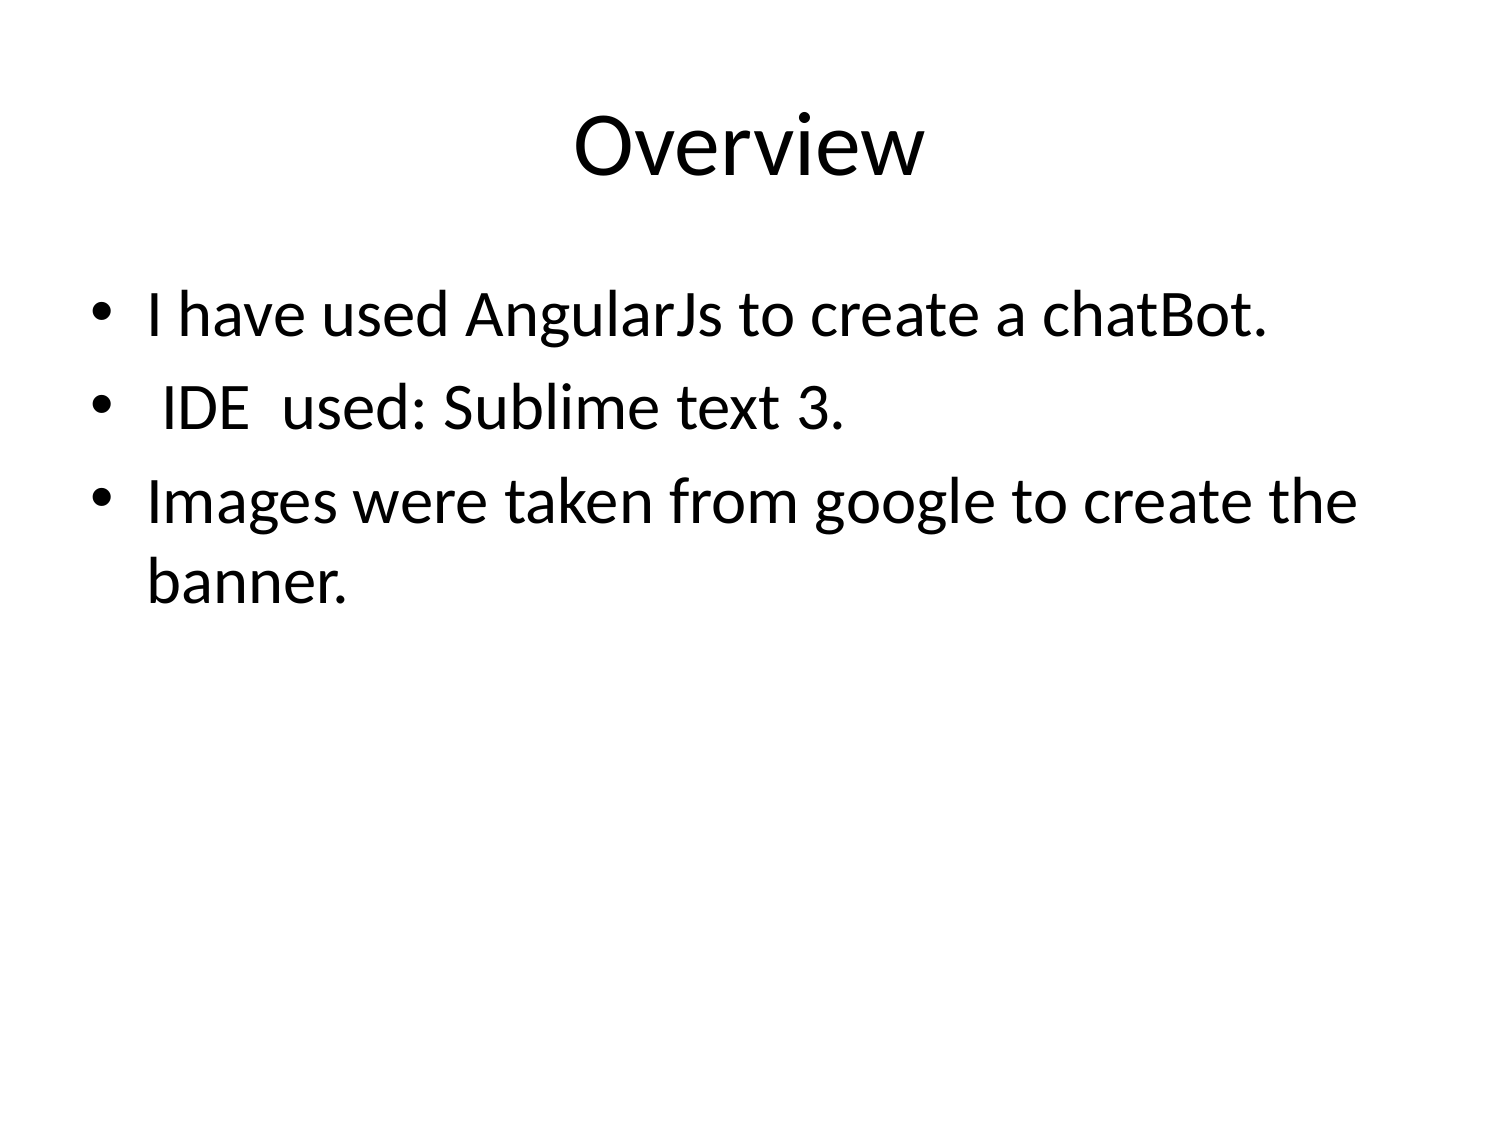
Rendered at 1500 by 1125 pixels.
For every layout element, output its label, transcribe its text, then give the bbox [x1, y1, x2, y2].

title Overview [75, 45, 1425, 233]
list I have used AngularJs to create a chatBot. IDE used: Sublime text 3. Images were taken from google to create the banner. [75, 262, 1425, 1005]
